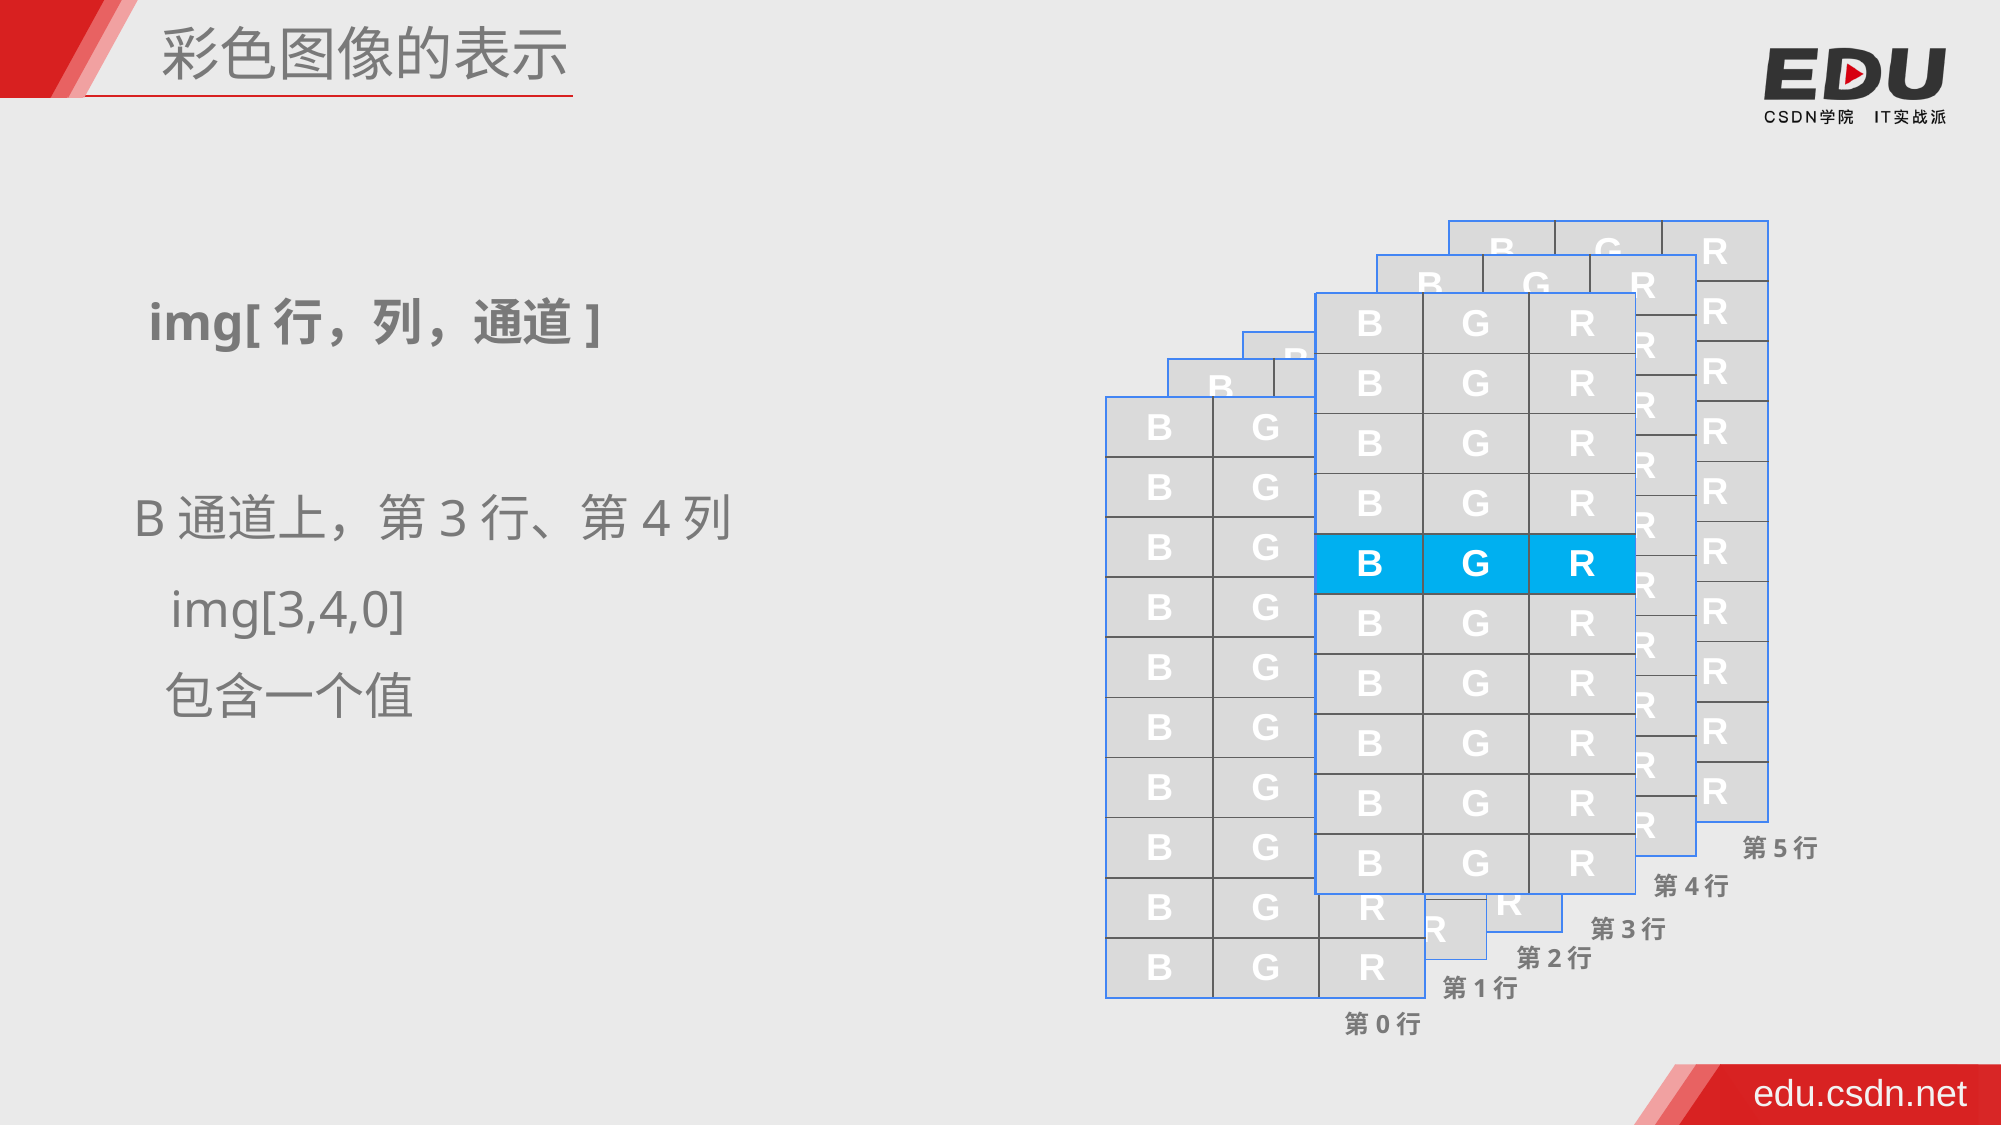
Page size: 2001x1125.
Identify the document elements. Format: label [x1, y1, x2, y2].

table_cell [1424, 535, 1528, 593]
table_cell [1530, 354, 1635, 413]
text_box [1315, 809, 1849, 1046]
table_cell [1317, 474, 1422, 533]
table_header [1214, 398, 1314, 456]
table_cell [1636, 737, 1695, 795]
table_cell [1214, 518, 1314, 576]
table_cell [1697, 282, 1767, 340]
table_cell [1697, 462, 1767, 521]
table_cell [1424, 775, 1528, 833]
table_cell [1697, 342, 1767, 400]
table_cell [1214, 698, 1314, 757]
table_cell [1636, 616, 1695, 675]
table_header [1275, 360, 1314, 396]
table_cell [1317, 595, 1422, 653]
table_cell [1317, 414, 1422, 473]
table_cell [1107, 818, 1212, 877]
text_box [154, 17, 809, 96]
table_cell [1424, 655, 1528, 713]
table_header [1317, 294, 1422, 353]
table_cell [1107, 518, 1212, 576]
table_cell [1214, 458, 1314, 516]
text_box [91, 252, 660, 358]
table_cell [1530, 414, 1635, 473]
table_cell [1530, 715, 1635, 773]
table_cell [1530, 535, 1635, 593]
table_header [1378, 256, 1482, 292]
table_cell [1636, 436, 1695, 495]
table_header [1424, 294, 1528, 353]
table_cell [1107, 939, 1212, 997]
table_cell [1636, 496, 1695, 555]
table_cell [1424, 474, 1528, 533]
table_header [1591, 256, 1695, 314]
table_cell [1107, 879, 1212, 937]
table_header [1107, 398, 1212, 456]
table_cell [1697, 582, 1767, 641]
table_cell [1317, 775, 1422, 833]
table_cell [1320, 939, 1424, 985]
table_cell [1530, 595, 1635, 653]
table_cell [1487, 895, 1560, 920]
table_cell [1320, 895, 1424, 937]
table_header [1484, 256, 1589, 292]
table_cell [1636, 316, 1695, 374]
table_cell [1697, 522, 1767, 581]
table_cell [1697, 763, 1767, 821]
table_cell [1107, 698, 1212, 757]
table_cell [1214, 758, 1314, 817]
table_header [1556, 222, 1661, 254]
text_box [90, 449, 849, 733]
table_cell [1530, 474, 1635, 533]
table_cell [1636, 556, 1695, 615]
table_cell [1214, 818, 1314, 877]
table_cell [1214, 638, 1314, 697]
table_cell [1424, 414, 1528, 473]
table_cell [1424, 835, 1528, 893]
table_cell [1426, 895, 1486, 899]
table_header [1169, 360, 1273, 396]
table_header [1450, 222, 1554, 254]
table_cell [1697, 703, 1767, 761]
table_cell [1636, 797, 1695, 847]
table_cell [1530, 655, 1635, 713]
table_cell [1317, 354, 1422, 413]
table_header [1530, 294, 1635, 353]
table_cell [1636, 676, 1695, 735]
table_cell [1697, 642, 1767, 701]
table_cell [1317, 715, 1422, 773]
table_cell [1530, 775, 1635, 833]
table_cell [1317, 535, 1422, 593]
table_cell [1214, 939, 1318, 997]
table_cell [1530, 835, 1635, 893]
table_cell [1214, 578, 1314, 636]
table_cell [1107, 578, 1212, 636]
table_cell [1424, 354, 1528, 413]
table_cell [1697, 402, 1767, 461]
table_cell [1107, 458, 1212, 516]
picture [1761, 42, 1948, 128]
table_cell [1107, 758, 1212, 817]
table_cell [1317, 835, 1422, 893]
table_cell [1214, 879, 1318, 937]
table_cell [1107, 638, 1212, 697]
table_cell [1426, 900, 1486, 950]
table_cell [1424, 595, 1528, 653]
table_header [1663, 222, 1767, 280]
table_header [1244, 333, 1314, 358]
table_cell [1636, 376, 1695, 434]
table_cell [1424, 715, 1528, 773]
table_cell [1317, 655, 1422, 713]
